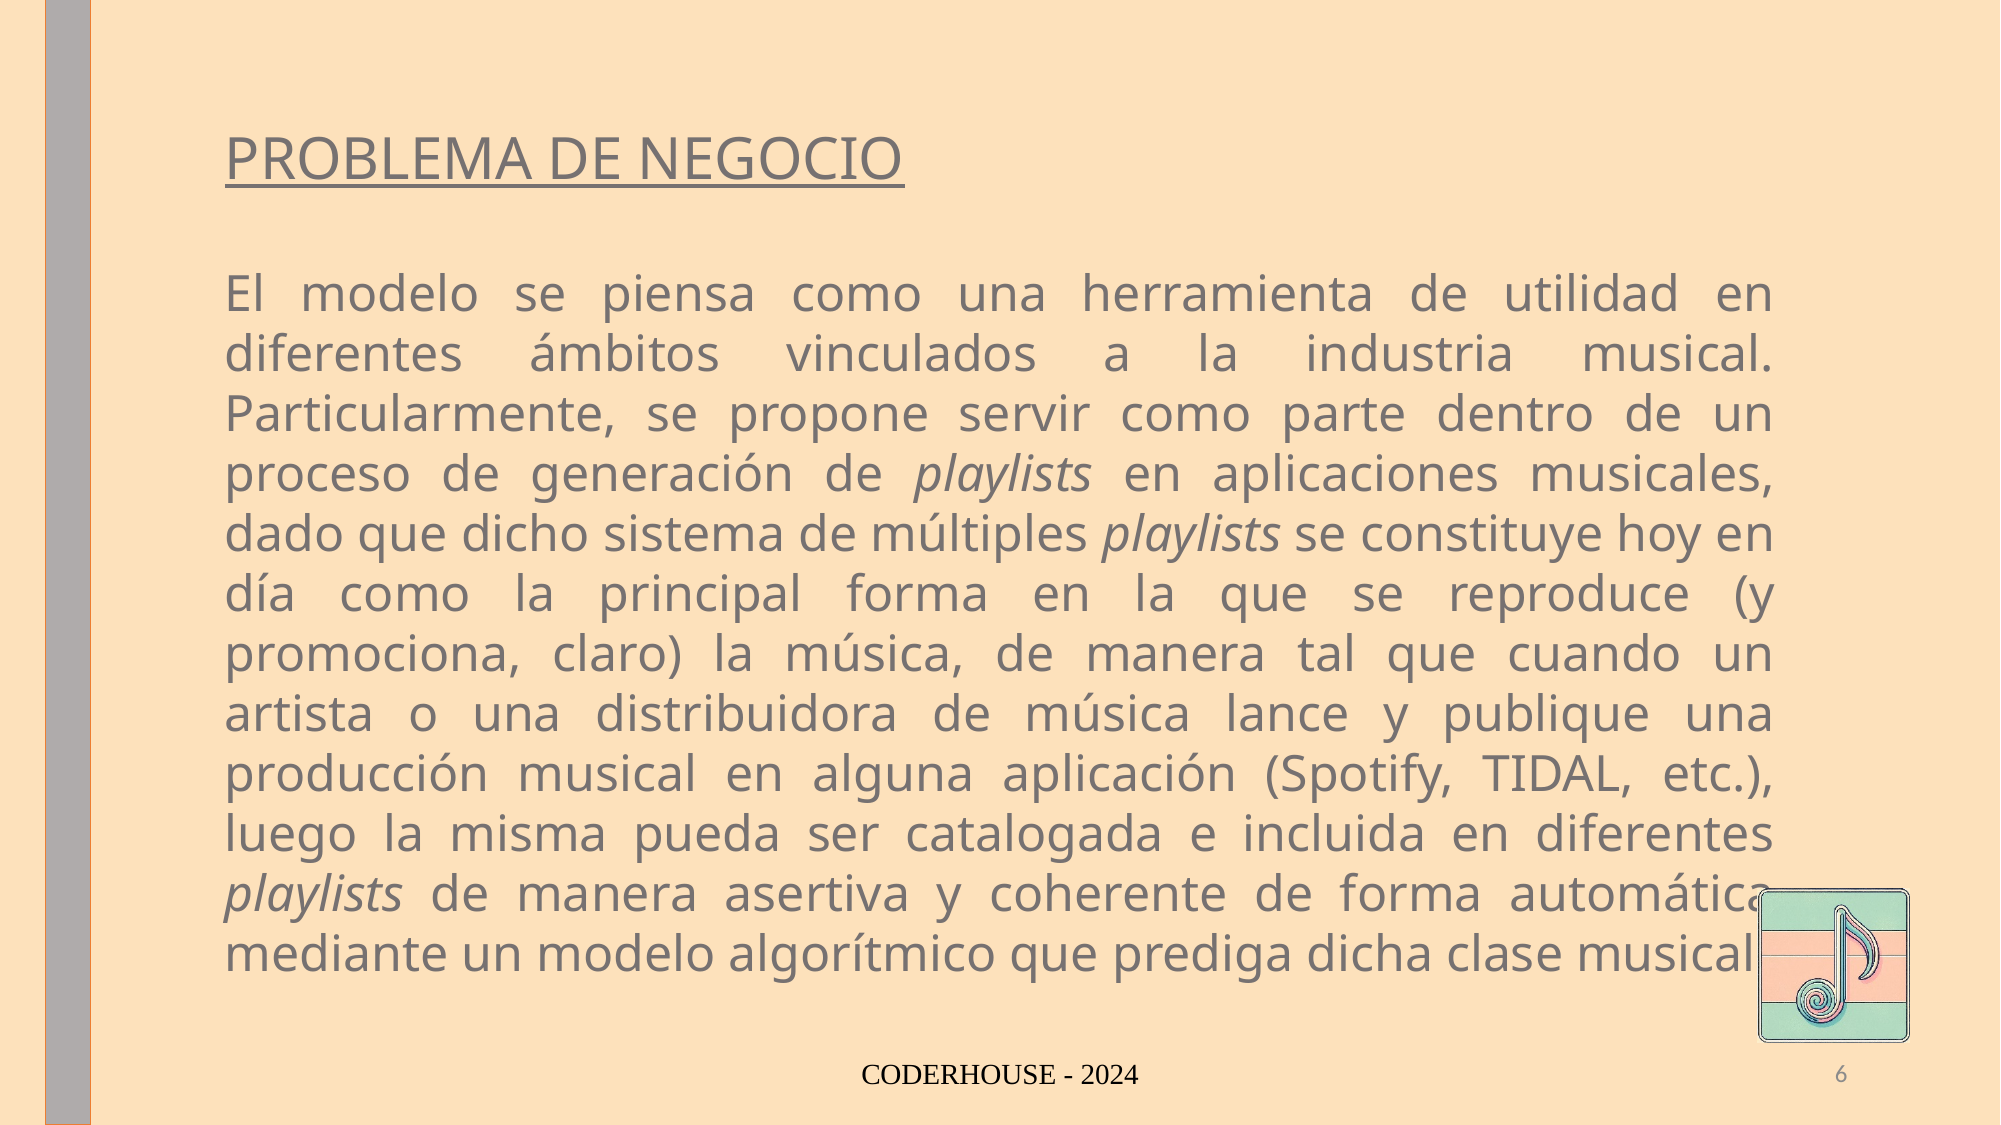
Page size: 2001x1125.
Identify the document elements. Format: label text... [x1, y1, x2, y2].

picture [1756, 888, 1910, 1043]
text_box [45, 0, 91, 1125]
slide_number 6 [1412, 1042, 1863, 1103]
footer CODERHOUSE - 2024 [662, 1042, 1338, 1103]
text_box PROBLEMA DE NEGOCIO El modelo se piensa como una herramienta de utilidad en diferentes ámbitos vinculados a la industria musical. Particularmente, se propone servir como parte dentro de un proceso de generación de playlists en aplicaciones musicales, dado que dicho sistema de múltiples playlists se constituye hoy en día como la principal forma en la que se reproduce (y promociona, claro) la música, de manera tal que cuando un artista o una distribuidora de música lance y publique una producción musical en alguna aplicación (Spotify, TIDAL, etc.), luego la misma pueda ser catalogada e incluida en diferentes playlists de manera asertiva y coherente de forma automática mediante un modelo algorítmico que prediga dicha clase musical. [209, 113, 1790, 1125]
